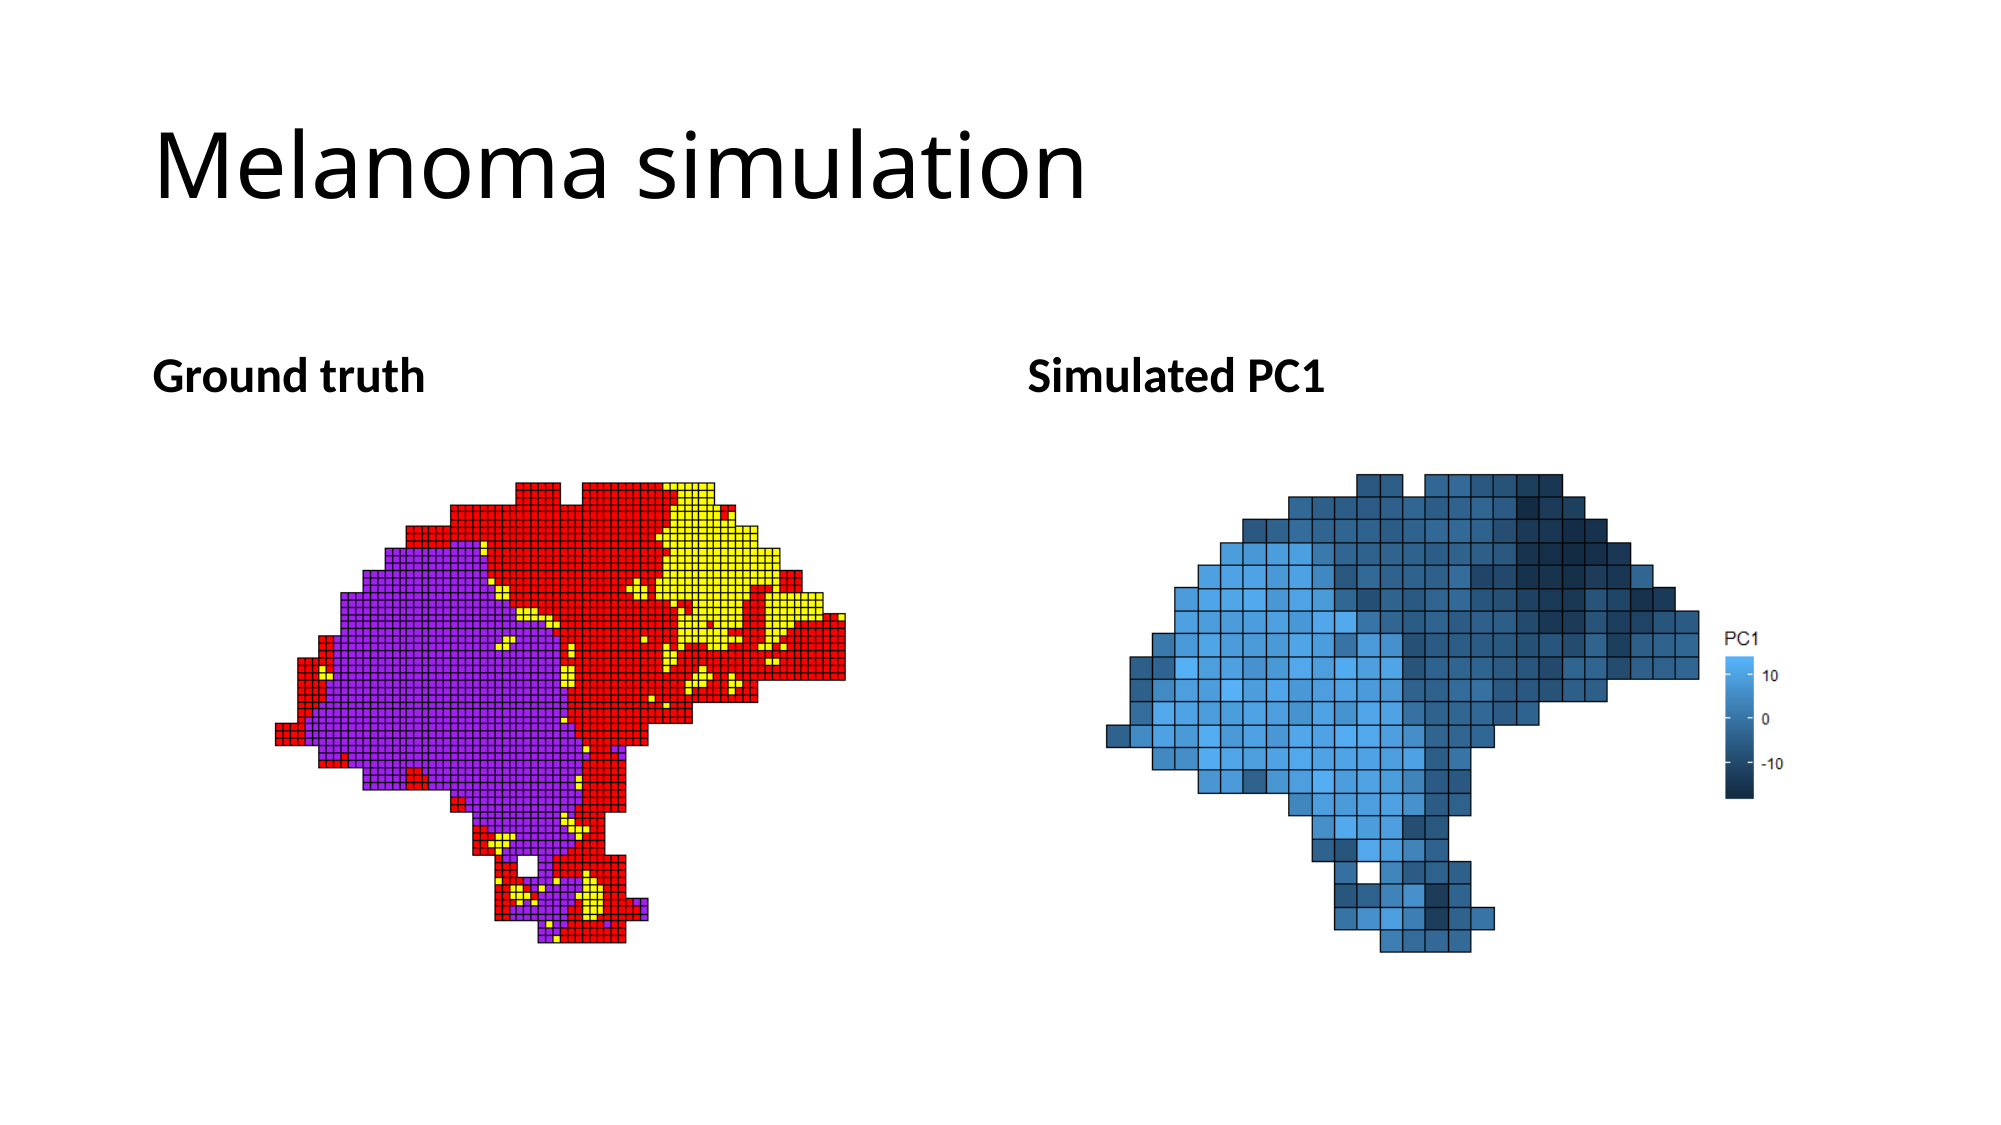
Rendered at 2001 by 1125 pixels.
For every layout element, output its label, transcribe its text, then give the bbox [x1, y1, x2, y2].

list Simulated PC1 [1012, 275, 1863, 411]
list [137, 464, 984, 962]
title Melanoma simulation [137, 59, 1863, 278]
list Ground truth [137, 275, 984, 411]
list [1012, 463, 1863, 964]
